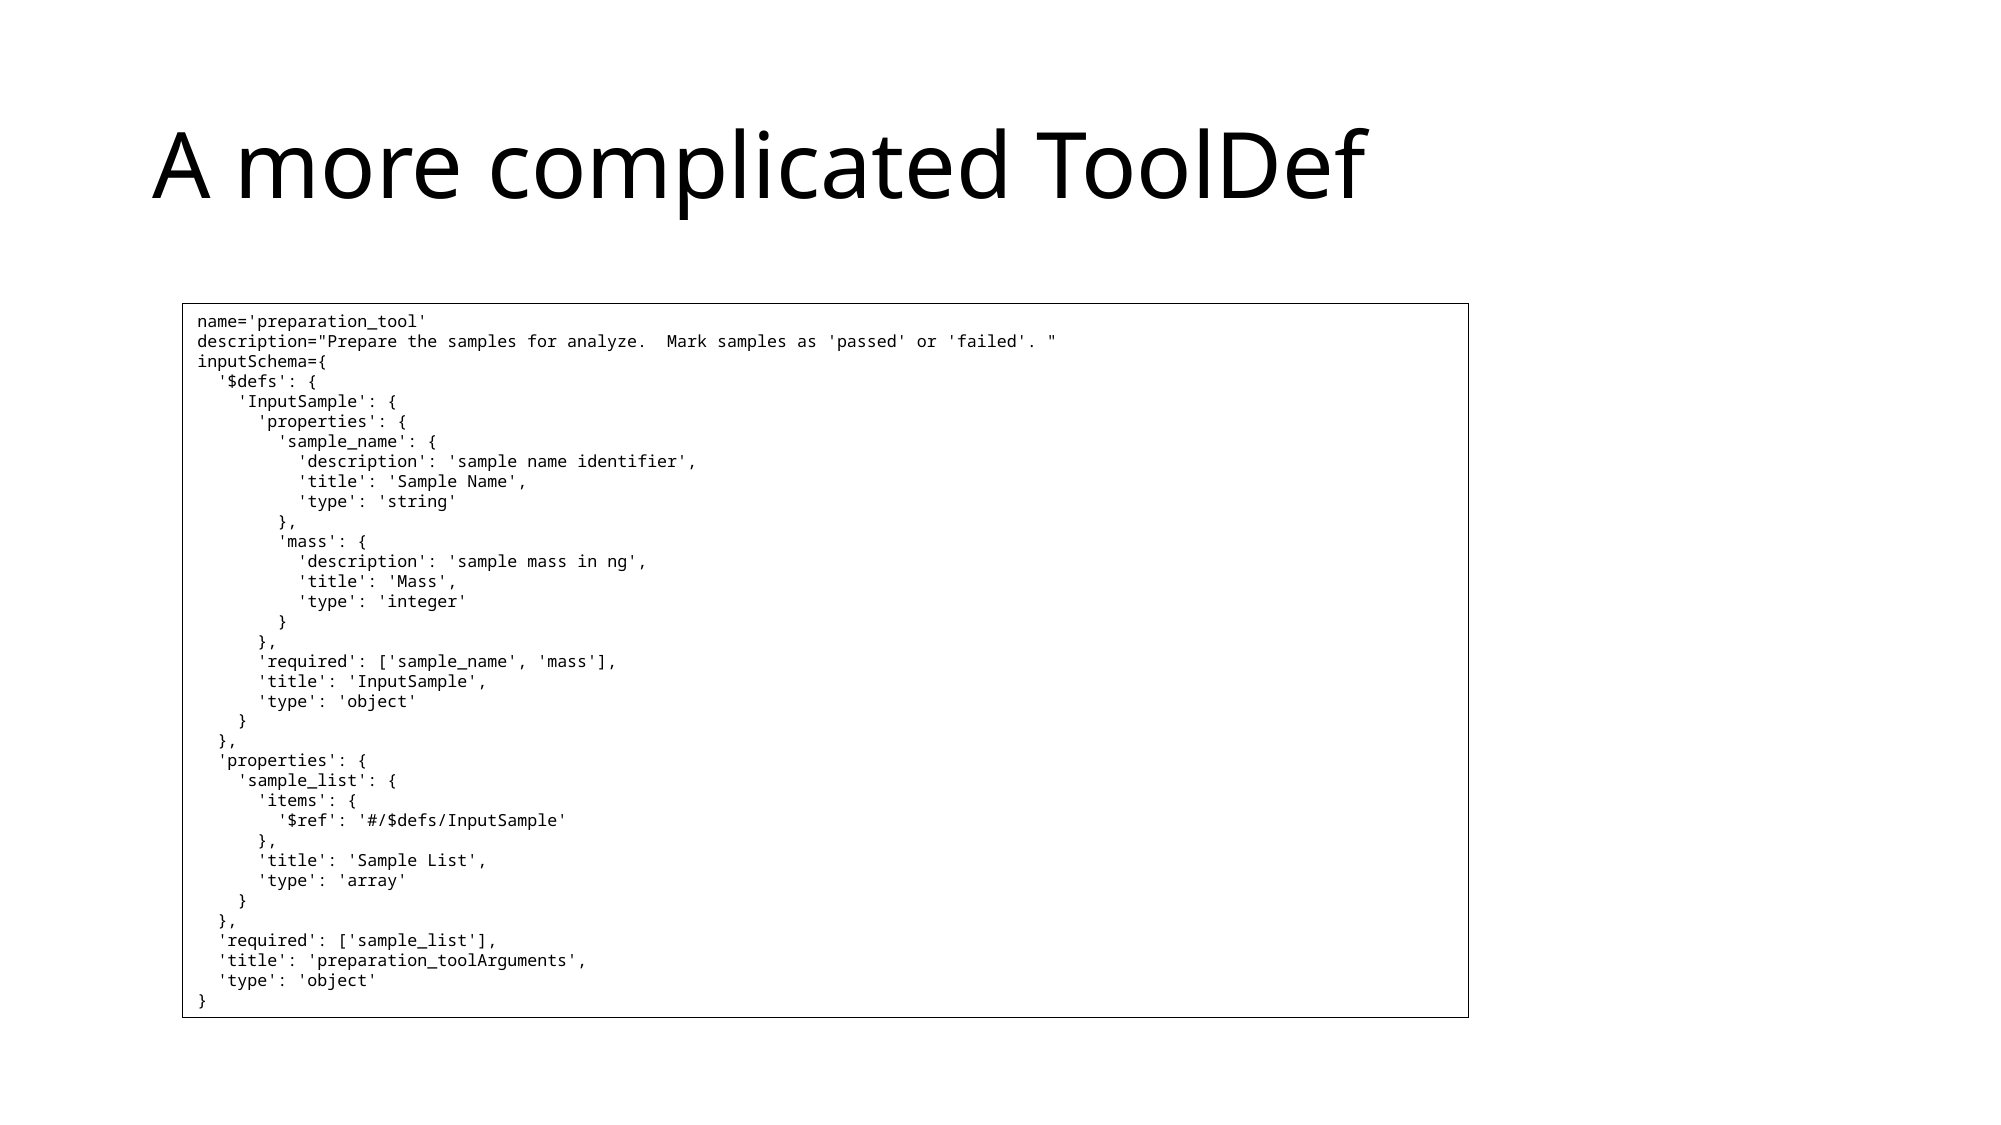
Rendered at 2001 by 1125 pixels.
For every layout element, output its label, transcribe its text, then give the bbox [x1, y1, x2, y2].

text_box name='preparation_tool' description="Prepare the samples for analyze. Mark samples as 'passed' or 'failed'. " inputSchema={ '$defs': { 'InputSample': { 'properties': { 'sample_name': { 'description': 'sample name identifier', 'title': 'Sample Name', 'type': 'string' }, 'mass': { 'description': 'sample mass in ng', 'title': 'Mass', 'type': 'integer' } }, 'required': ['sample_name', 'mass'], 'title': 'InputSample', 'type': 'object' } }, 'properties': { 'sample_list': { 'items': { '$ref': '#/$defs/InputSample' }, 'title': 'Sample List', 'type': 'array' } }, 'required': ['sample_list'], 'title': 'preparation_toolArguments', 'type': 'object' } [182, 303, 1469, 1018]
title A more complicated ToolDef [137, 59, 1863, 278]
